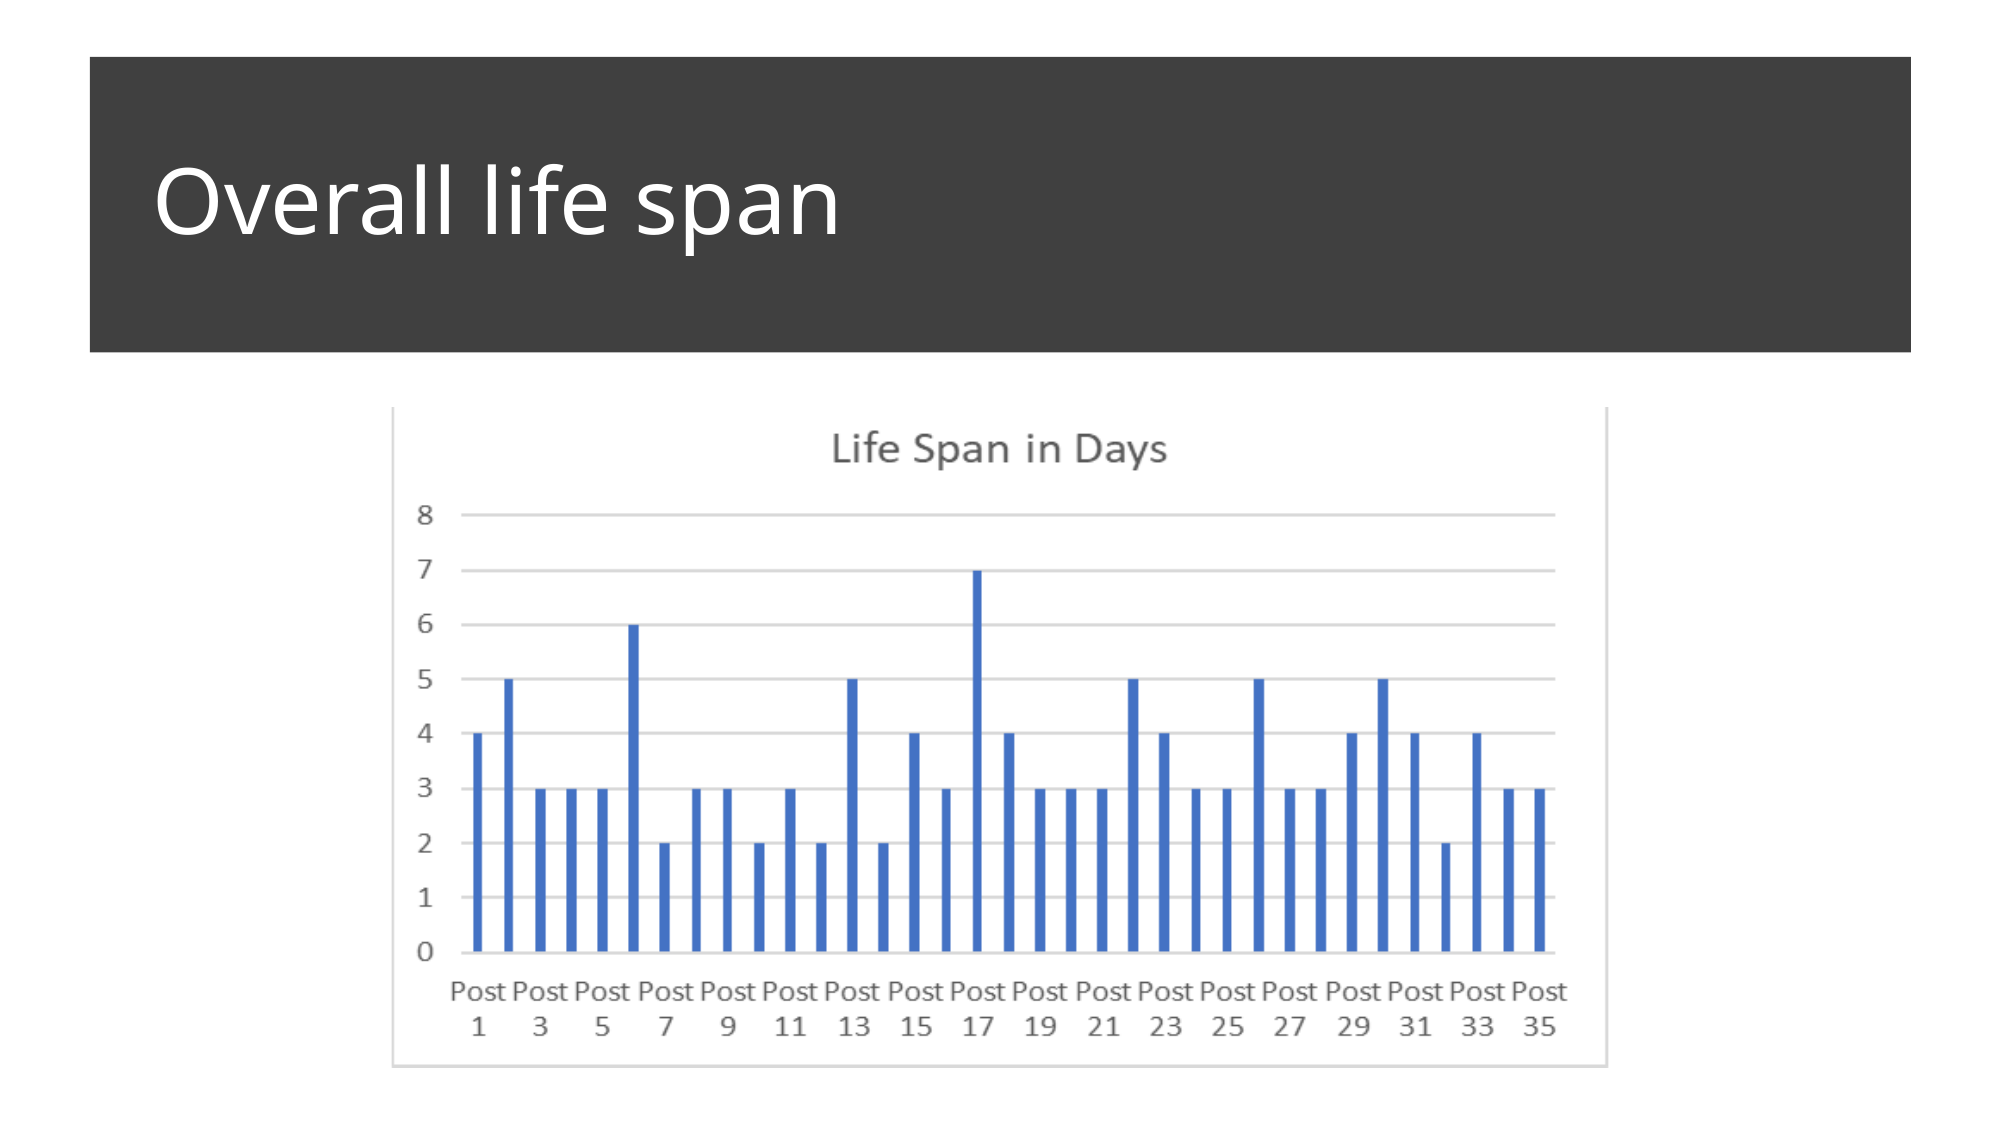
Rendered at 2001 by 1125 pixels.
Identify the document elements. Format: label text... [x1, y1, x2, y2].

title Overall life span [137, 96, 1863, 314]
text_box [89, 56, 1912, 353]
picture [391, 407, 1609, 1068]
